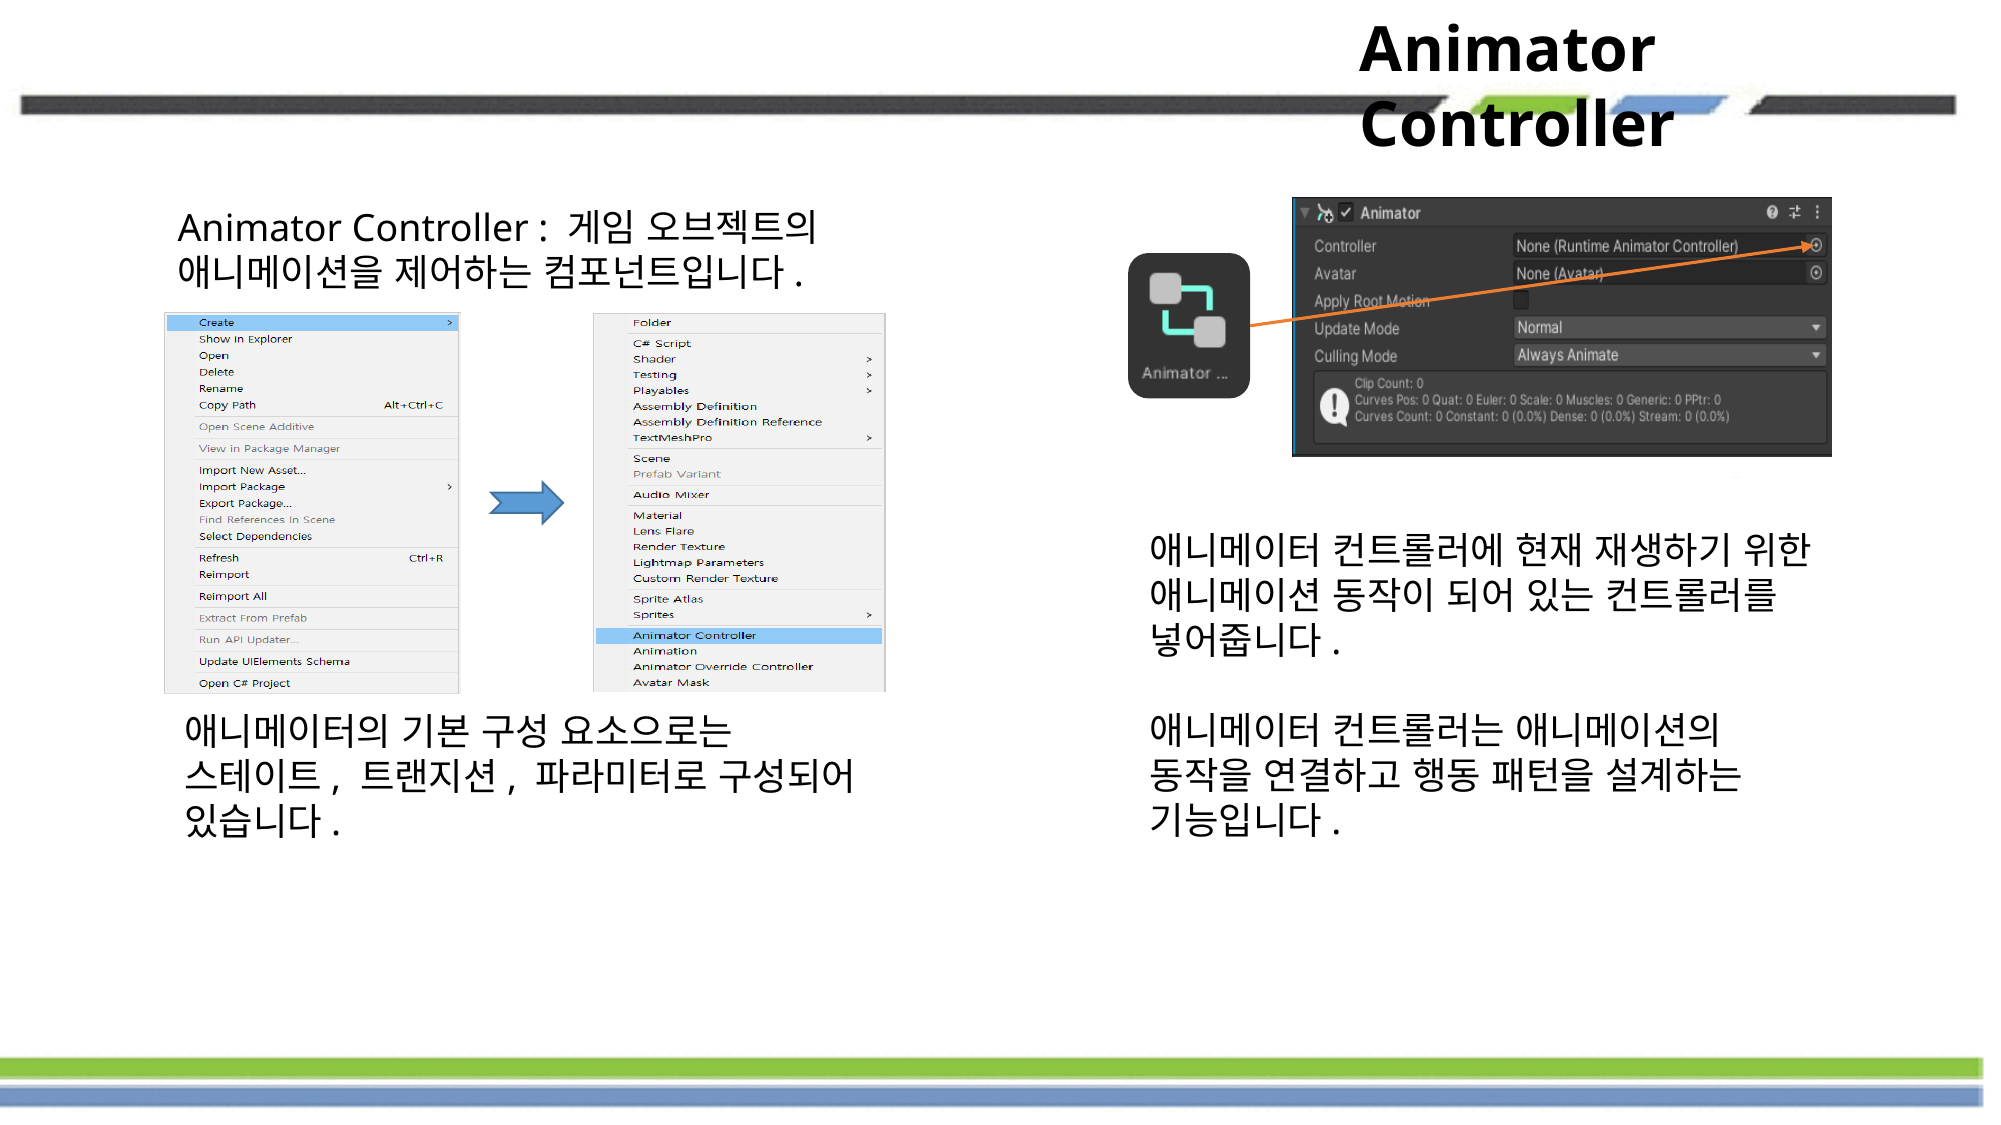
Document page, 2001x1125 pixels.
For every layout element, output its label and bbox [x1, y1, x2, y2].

text_box [1249, 245, 1815, 326]
picture [0, 1, 2000, 1125]
